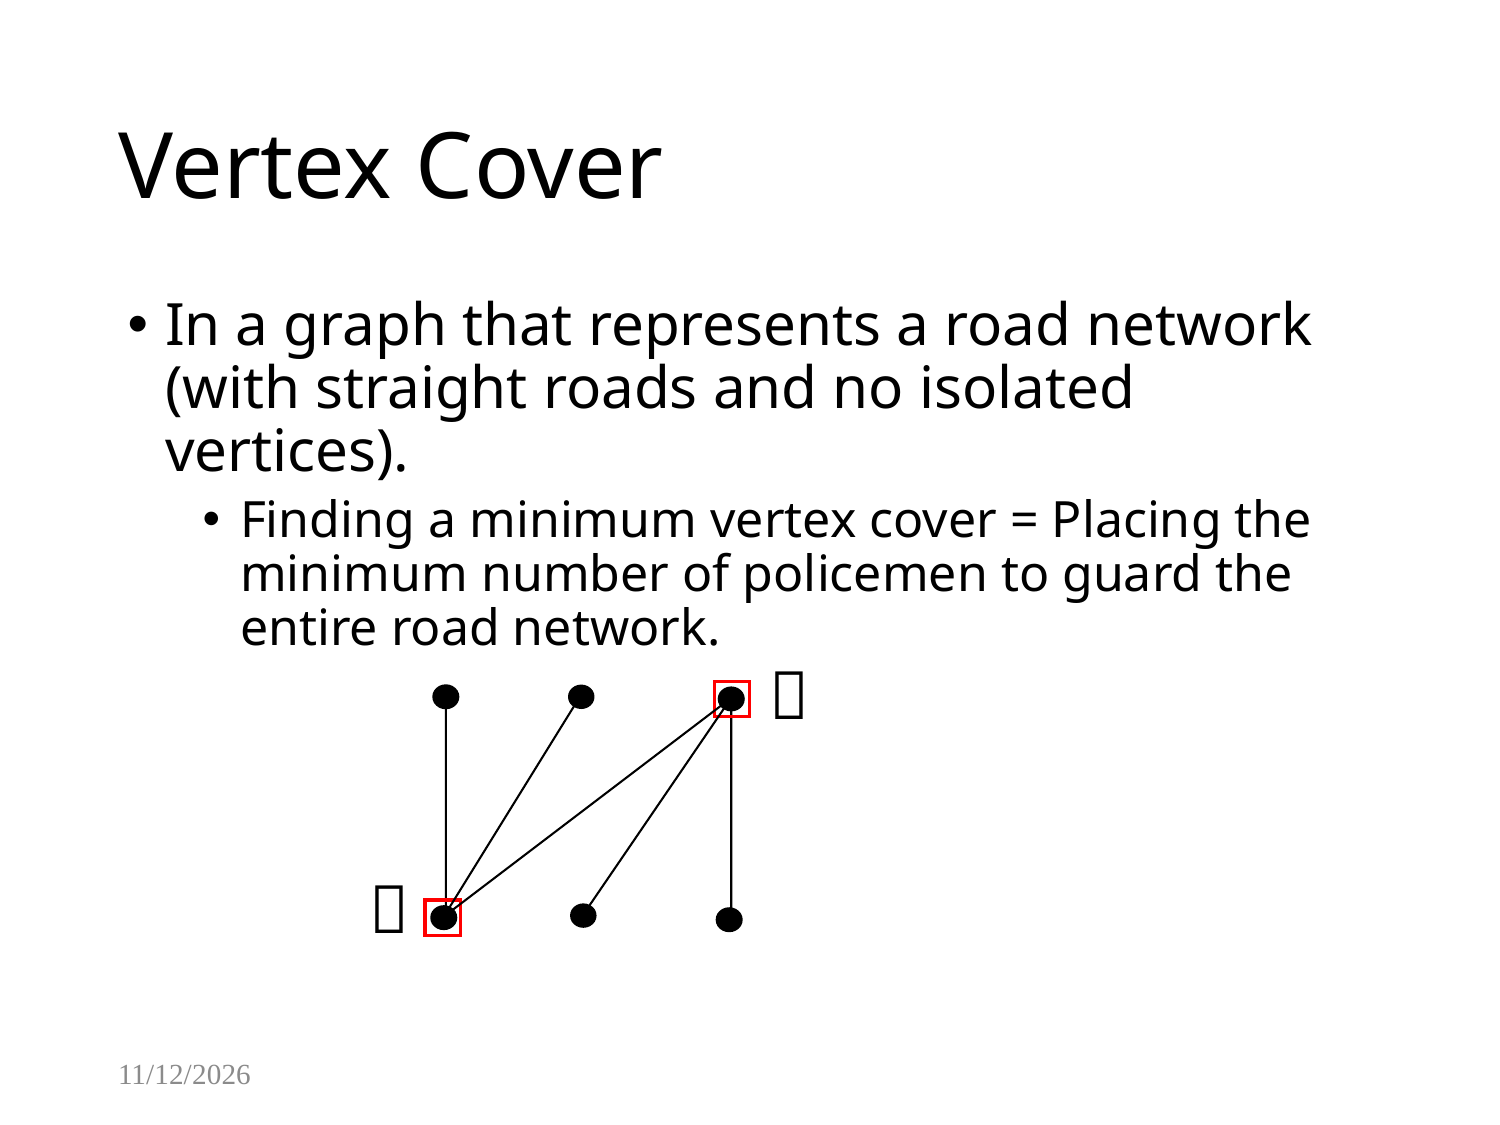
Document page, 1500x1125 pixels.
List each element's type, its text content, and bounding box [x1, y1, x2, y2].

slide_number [103, 1042, 441, 1103]
text_box [714, 681, 750, 717]
text_box [435, 899, 461, 936]
list In a graph that represents a road network (with straight roads and no isolated vertices). Finding a minimum vertex cover = Placing the minimum number of policemen to guard the entire road network. [112, 287, 1388, 644]
text_box  [354, 859, 435, 954]
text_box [716, 687, 744, 932]
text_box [431, 685, 459, 930]
text_box  [754, 645, 835, 740]
text_box [568, 685, 594, 709]
text_box [570, 904, 596, 928]
title Vertex Cover [103, 59, 1397, 278]
